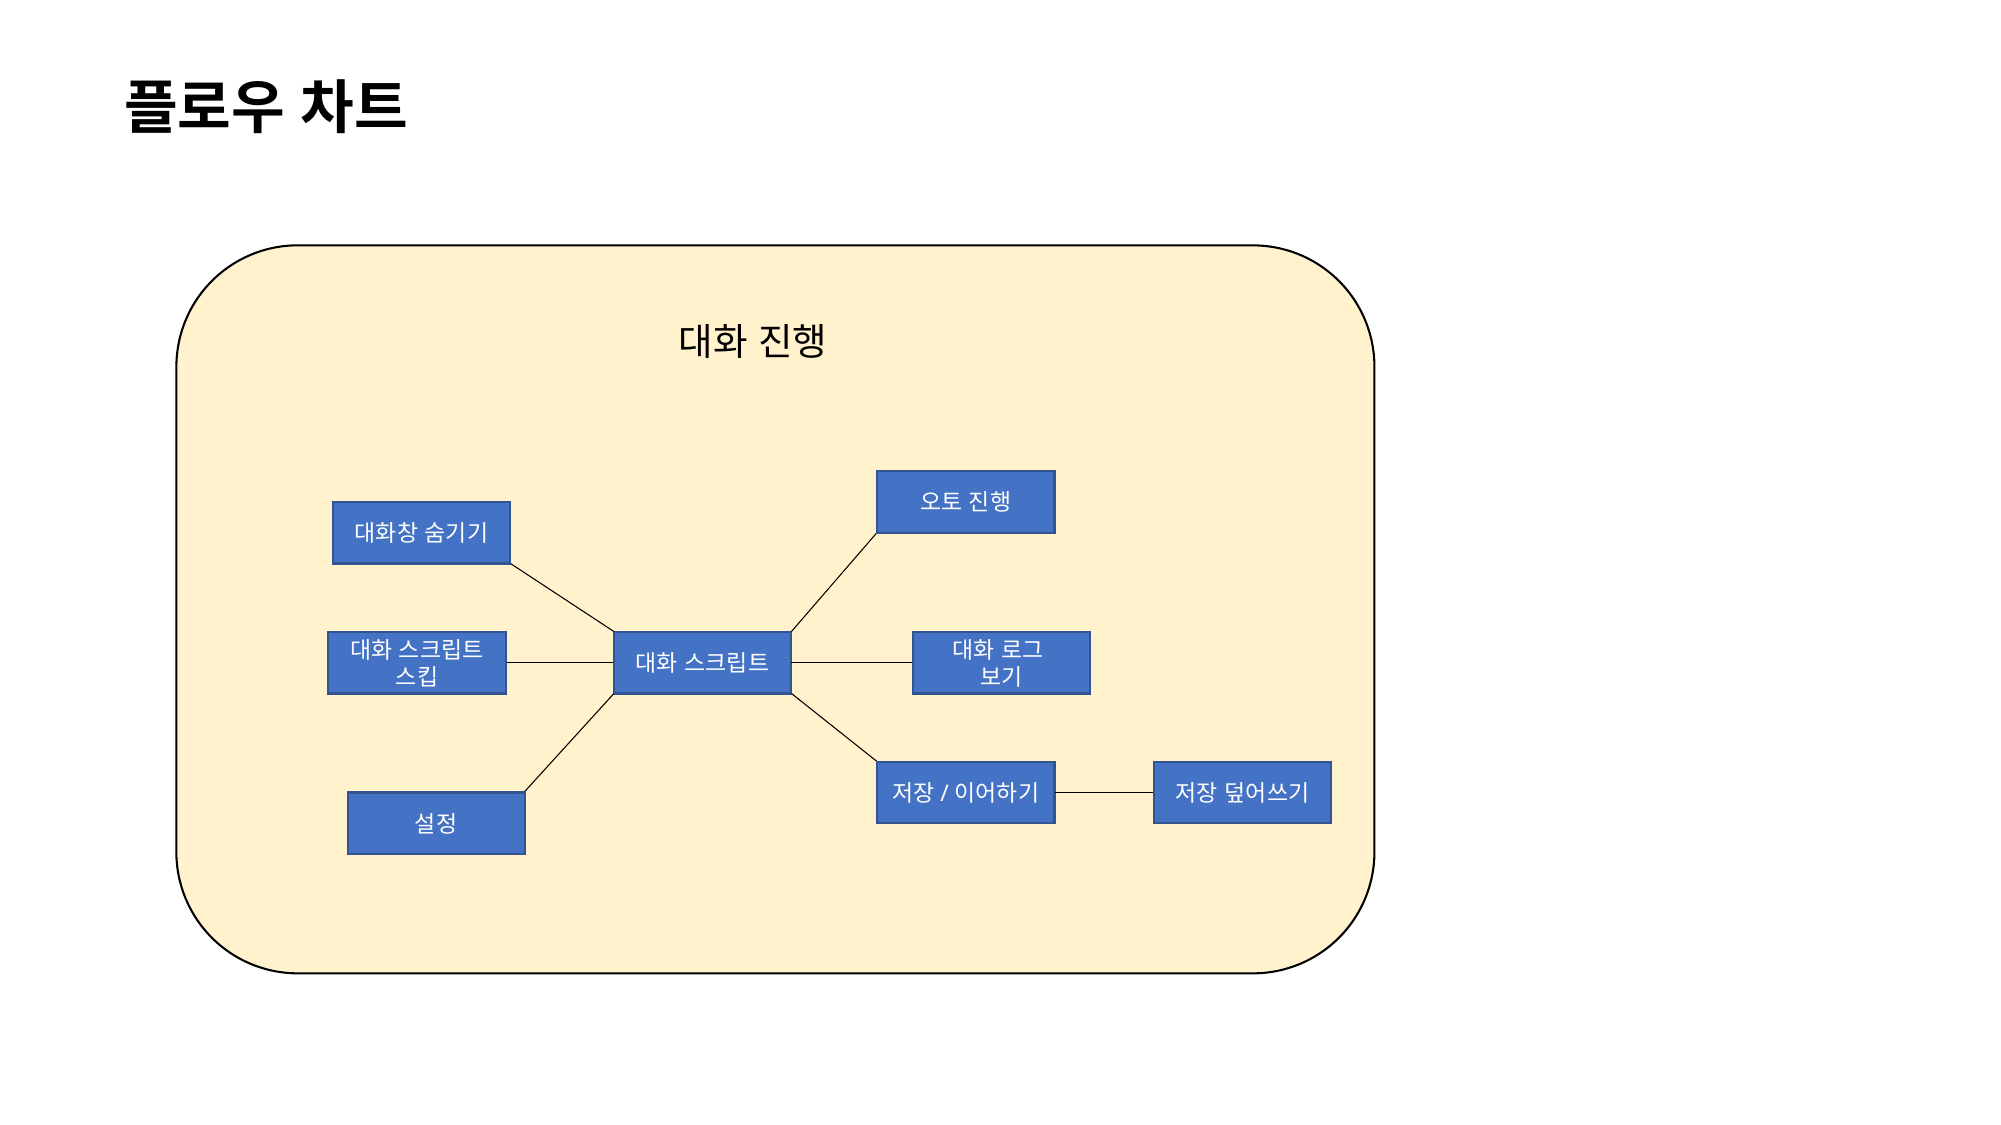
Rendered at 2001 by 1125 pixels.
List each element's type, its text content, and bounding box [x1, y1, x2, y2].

text_box 저장 덮어쓰기 [1153, 761, 1332, 824]
text_box [175, 244, 1376, 975]
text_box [523, 693, 614, 793]
text_box 설정 [347, 791, 526, 855]
text_box 저장/이어하기 [876, 761, 1056, 824]
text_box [791, 532, 878, 632]
text_box 대화 로그 보기 [912, 631, 1091, 695]
text_box 대화 스크립트 스킵 [327, 631, 507, 695]
text_box 오토 진행 [876, 470, 1056, 534]
text_box 대화 진행 [663, 310, 887, 371]
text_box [791, 693, 878, 762]
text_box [510, 563, 614, 632]
text_box 대화 스크립트 [613, 631, 792, 695]
text_box 대화창 숨기기 [332, 501, 511, 565]
text_box 플로우 차트 [109, 62, 480, 148]
